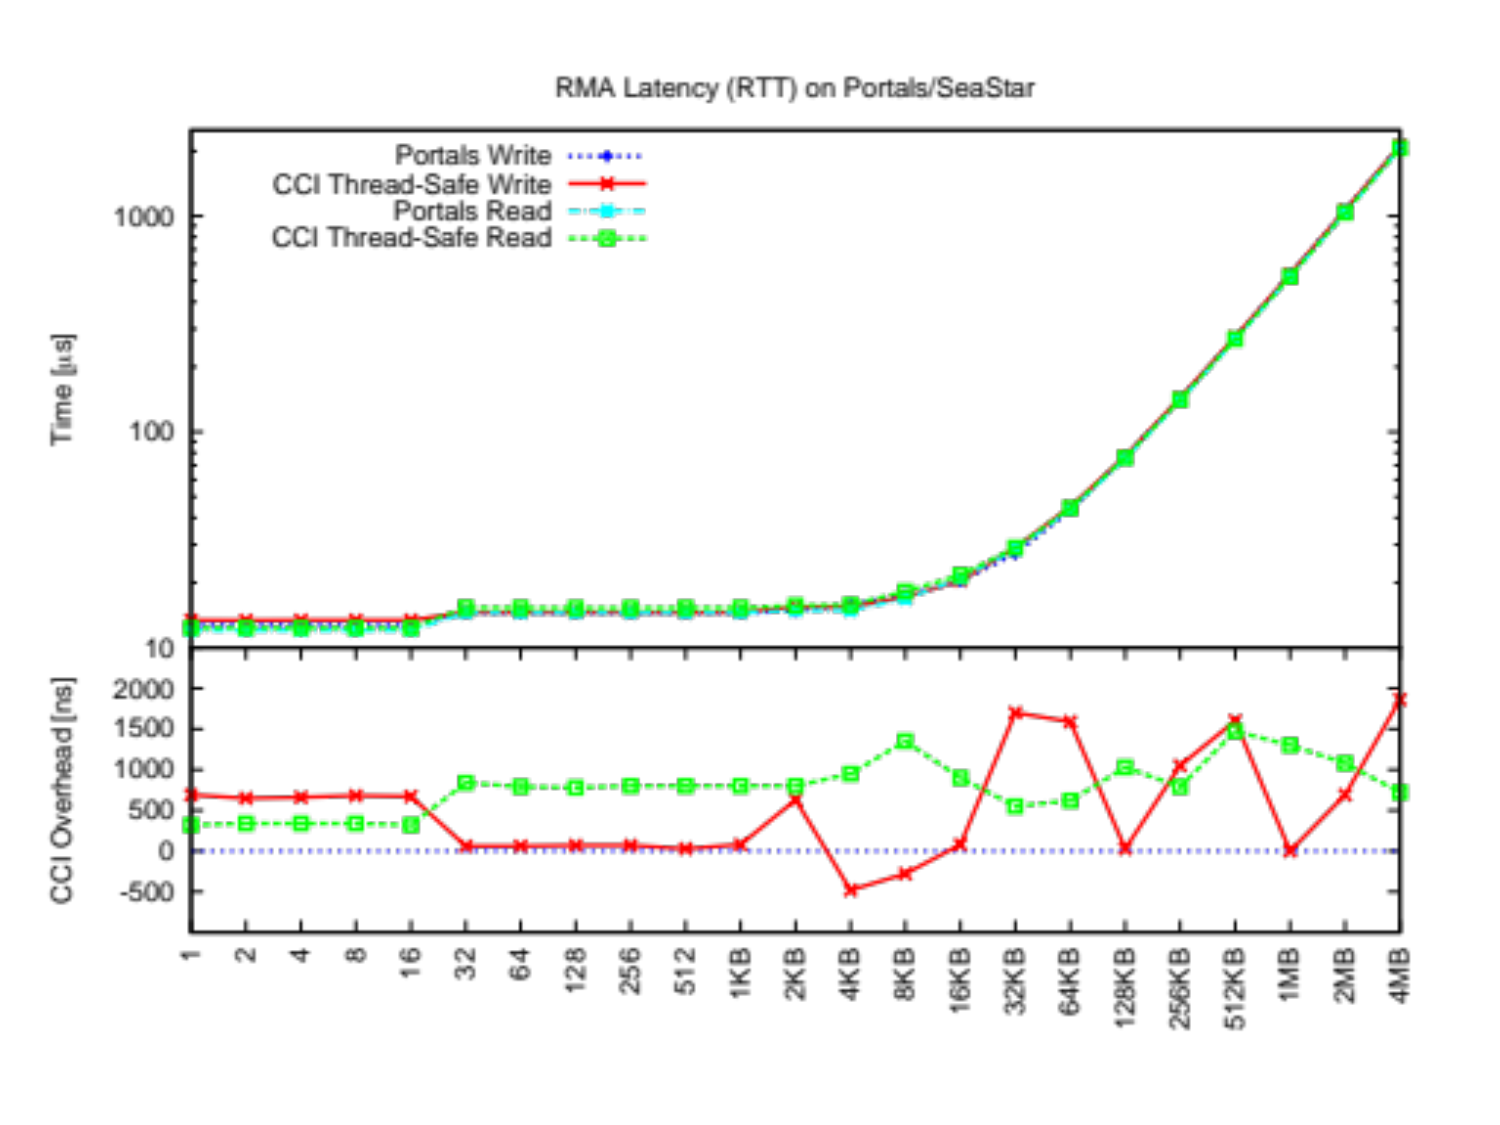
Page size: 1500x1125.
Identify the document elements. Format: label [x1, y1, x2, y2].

picture [28, 57, 1428, 1038]
